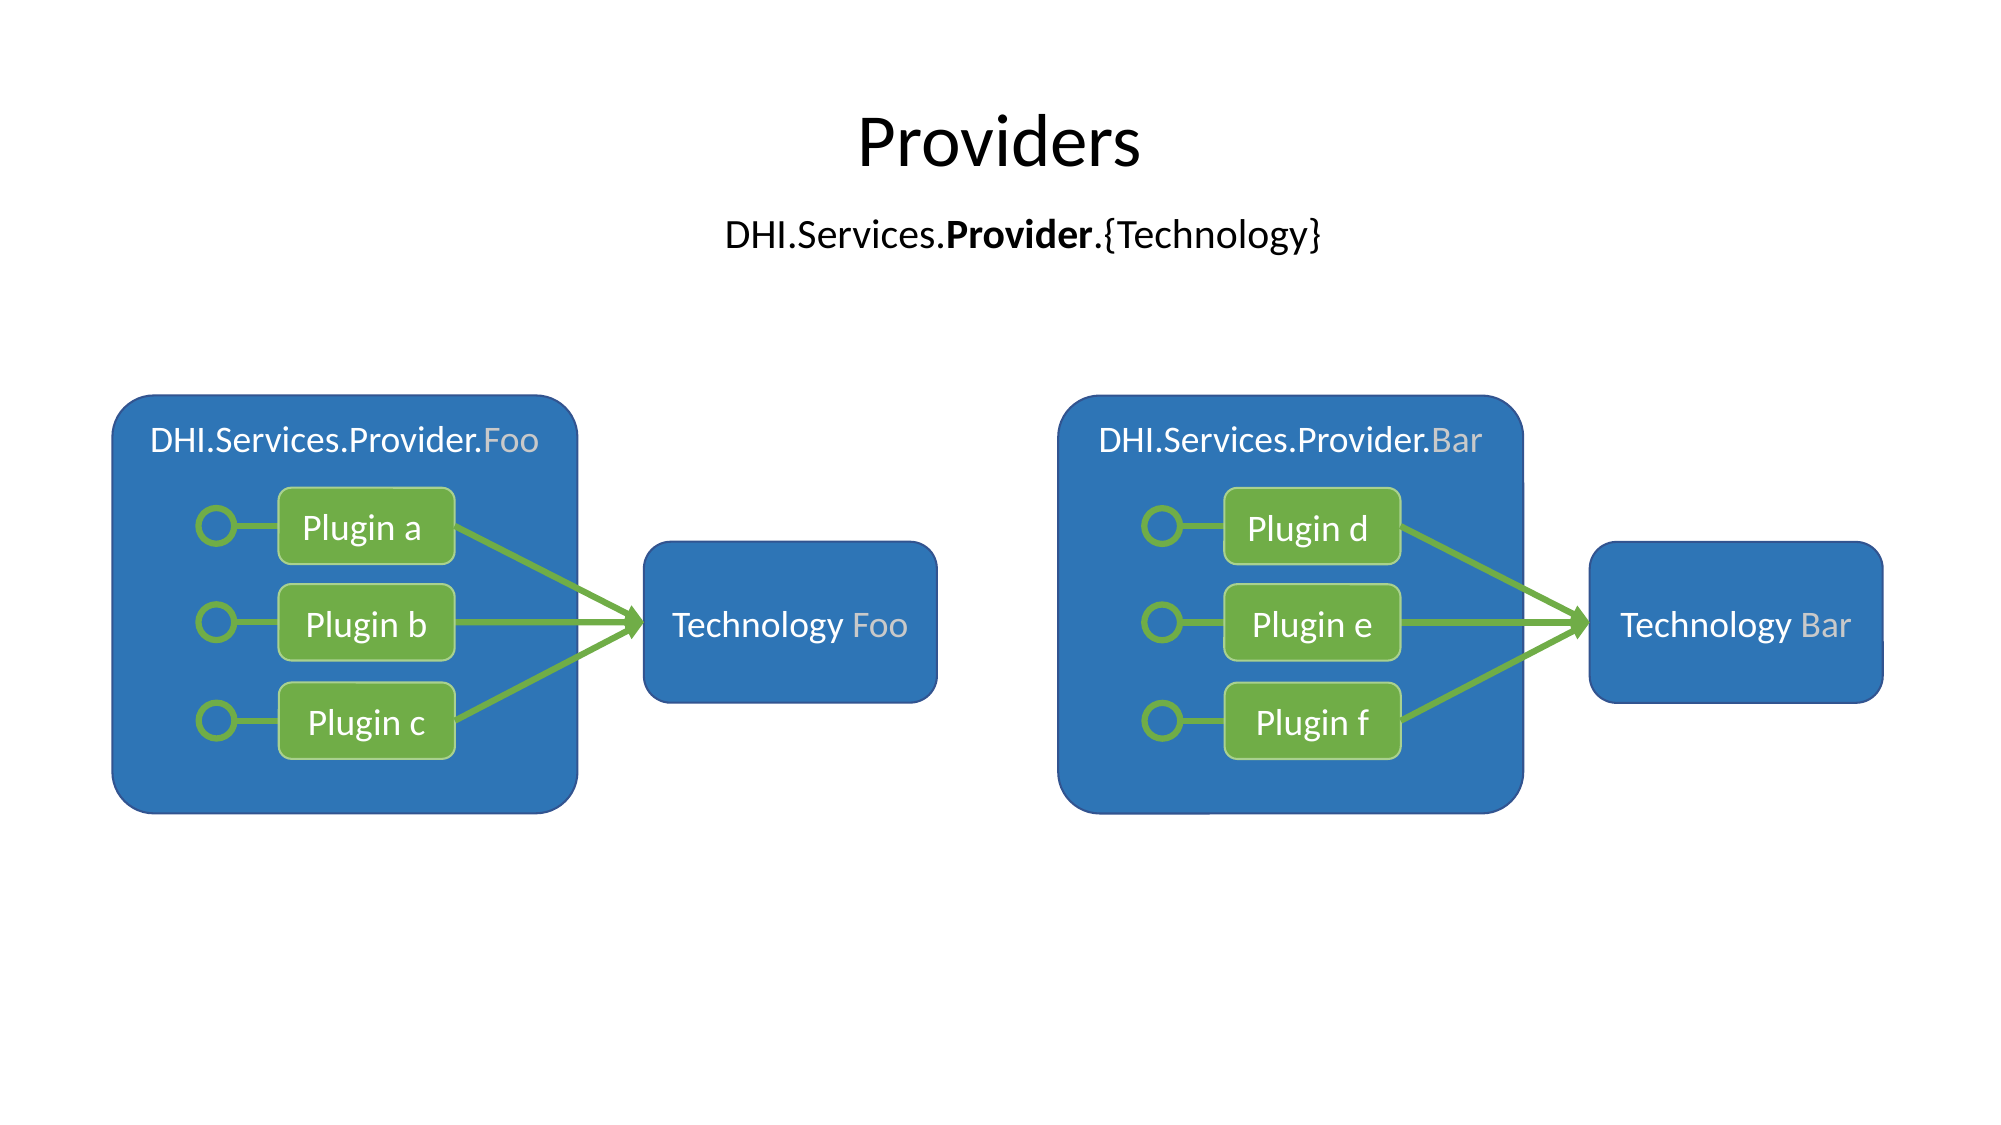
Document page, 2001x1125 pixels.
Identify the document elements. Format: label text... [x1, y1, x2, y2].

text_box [454, 623, 644, 721]
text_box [1144, 682, 1401, 759]
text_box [198, 584, 454, 661]
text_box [198, 487, 455, 565]
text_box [1144, 487, 1401, 565]
text_box DHI.Services.Provider.Bar [1058, 395, 1524, 814]
text_box Providers [621, 84, 1379, 189]
text_box Technology Foo [644, 541, 937, 703]
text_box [1400, 623, 1590, 721]
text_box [198, 682, 455, 759]
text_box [1400, 526, 1590, 623]
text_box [1144, 584, 1400, 661]
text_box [454, 525, 644, 623]
text_box Technology Bar [1590, 541, 1883, 703]
text_box DHI.Services.Provider.Foo [112, 395, 578, 814]
text_box DHI.Services.Provider.{Technology} [523, 199, 1524, 264]
